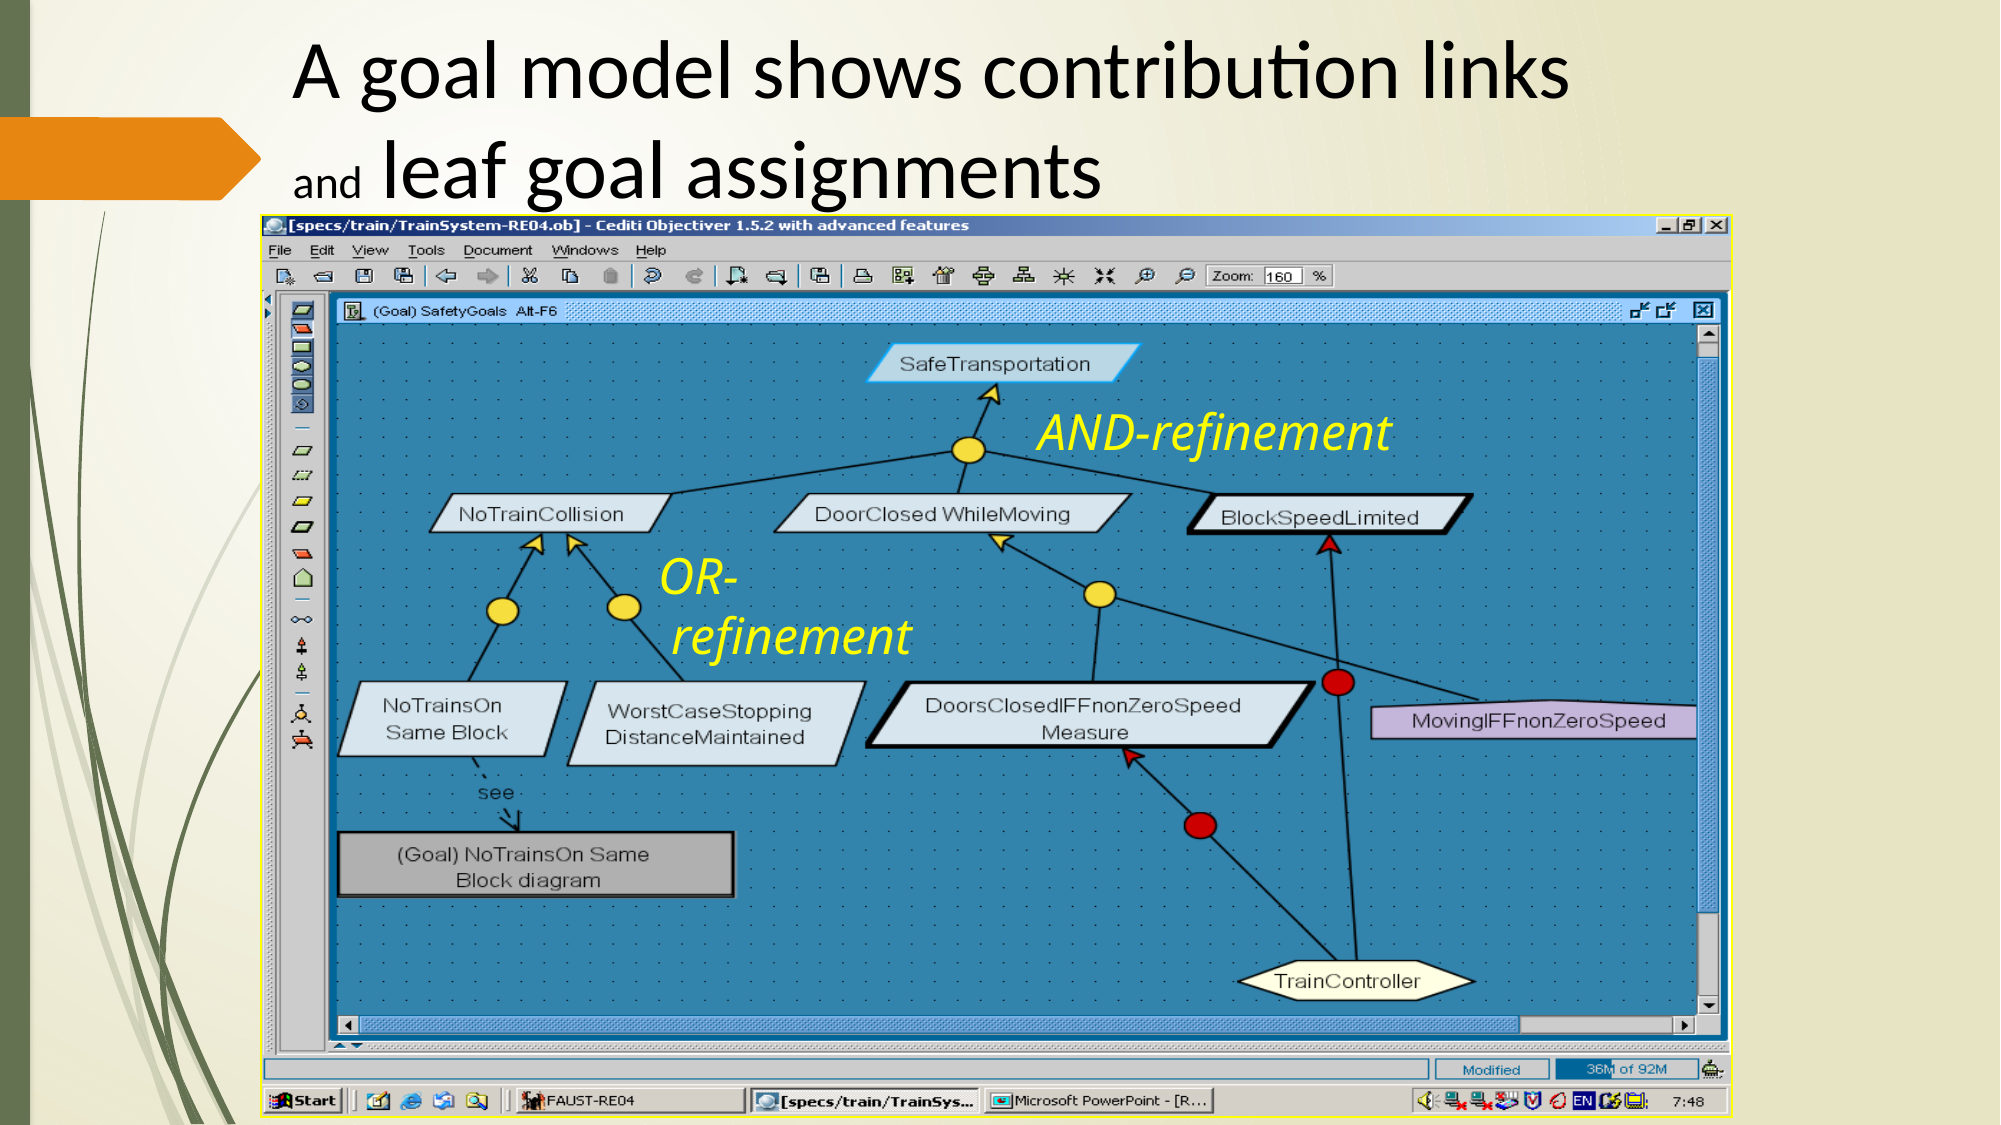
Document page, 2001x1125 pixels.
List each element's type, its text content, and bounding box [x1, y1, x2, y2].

picture [261, 215, 1732, 1116]
text_box A goal model shows contribution links and leaf goal assignments [277, 21, 1733, 209]
